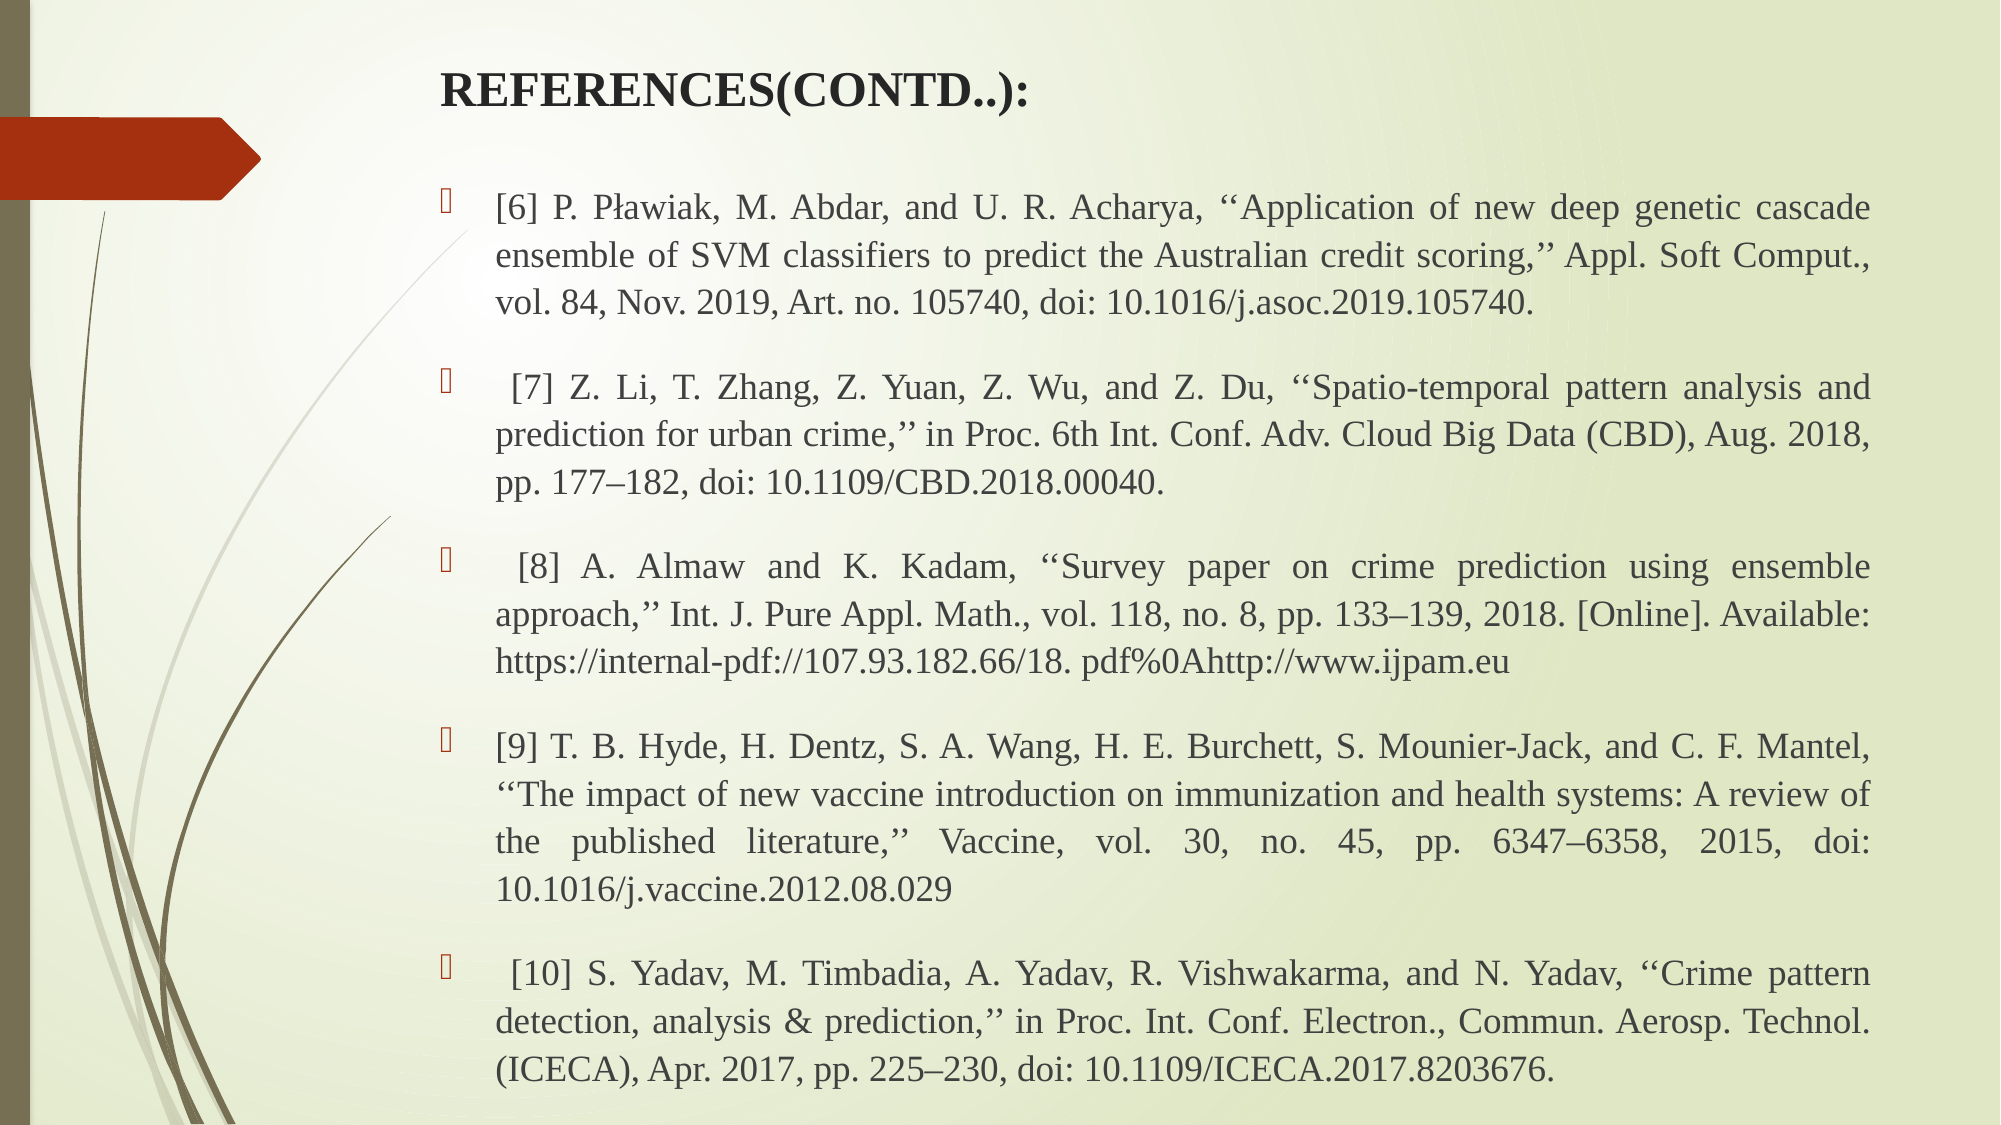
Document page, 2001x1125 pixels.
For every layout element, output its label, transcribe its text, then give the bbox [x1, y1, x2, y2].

list [6] P. Pławiak, M. Abdar, and U. R. Acharya, ‘‘Application of new deep genetic cascade ensemble of SVM classifiers to predict the Australian credit scoring,’’ Appl. Soft Comput., vol. 84, Nov. 2019, Art. no. 105740, doi: 10.1016/j.asoc.2019.105740. [7] Z. Li, T. Zhang, Z. Yuan, Z. Wu, and Z. Du, ‘‘Spatio-temporal pattern analysis and prediction for urban crime,’’ in Proc. 6th Int. Conf. Adv. Cloud Big Data (CBD), Aug. 2018, pp. 177–182, doi: 10.1109/CBD.2018.00040. [8] A. Almaw and K. Kadam, ‘‘Survey paper on crime prediction using ensemble approach,’’ Int. J. Pure Appl. Math., vol. 118, no. 8, pp. 133–139, 2018. [Online]. Available: https://internal-pdf://107.93.182.66/18. pdf%0Ahttp://www.ijpam.eu [9] T. B. Hyde, H. Dentz, S. A. Wang, H. E. Burchett, S. Mounier-Jack, and C. F. Mantel, ‘‘The impact of new vaccine introduction on immunization and health systems: A review of the published literature,’’ Vaccine, vol. 30, no. 45, pp. 6347–6358, 2015, doi: 10.1016/j.vaccine.2012.08.029 [10] S. Yadav, M. Timbadia, A. Yadav, R. Vishwakarma, and N. Yadav, ‘‘Crime pattern detection, analysis & prediction,’’ in Proc. Int. Conf. Electron., Commun. Aerosp. Technol. (ICECA), Apr. 2017, pp. 225–230, doi: 10.1109/ICECA.2017.8203676. [424, 171, 1888, 1099]
title REFERENCES(CONTD..): [425, 49, 1888, 172]
